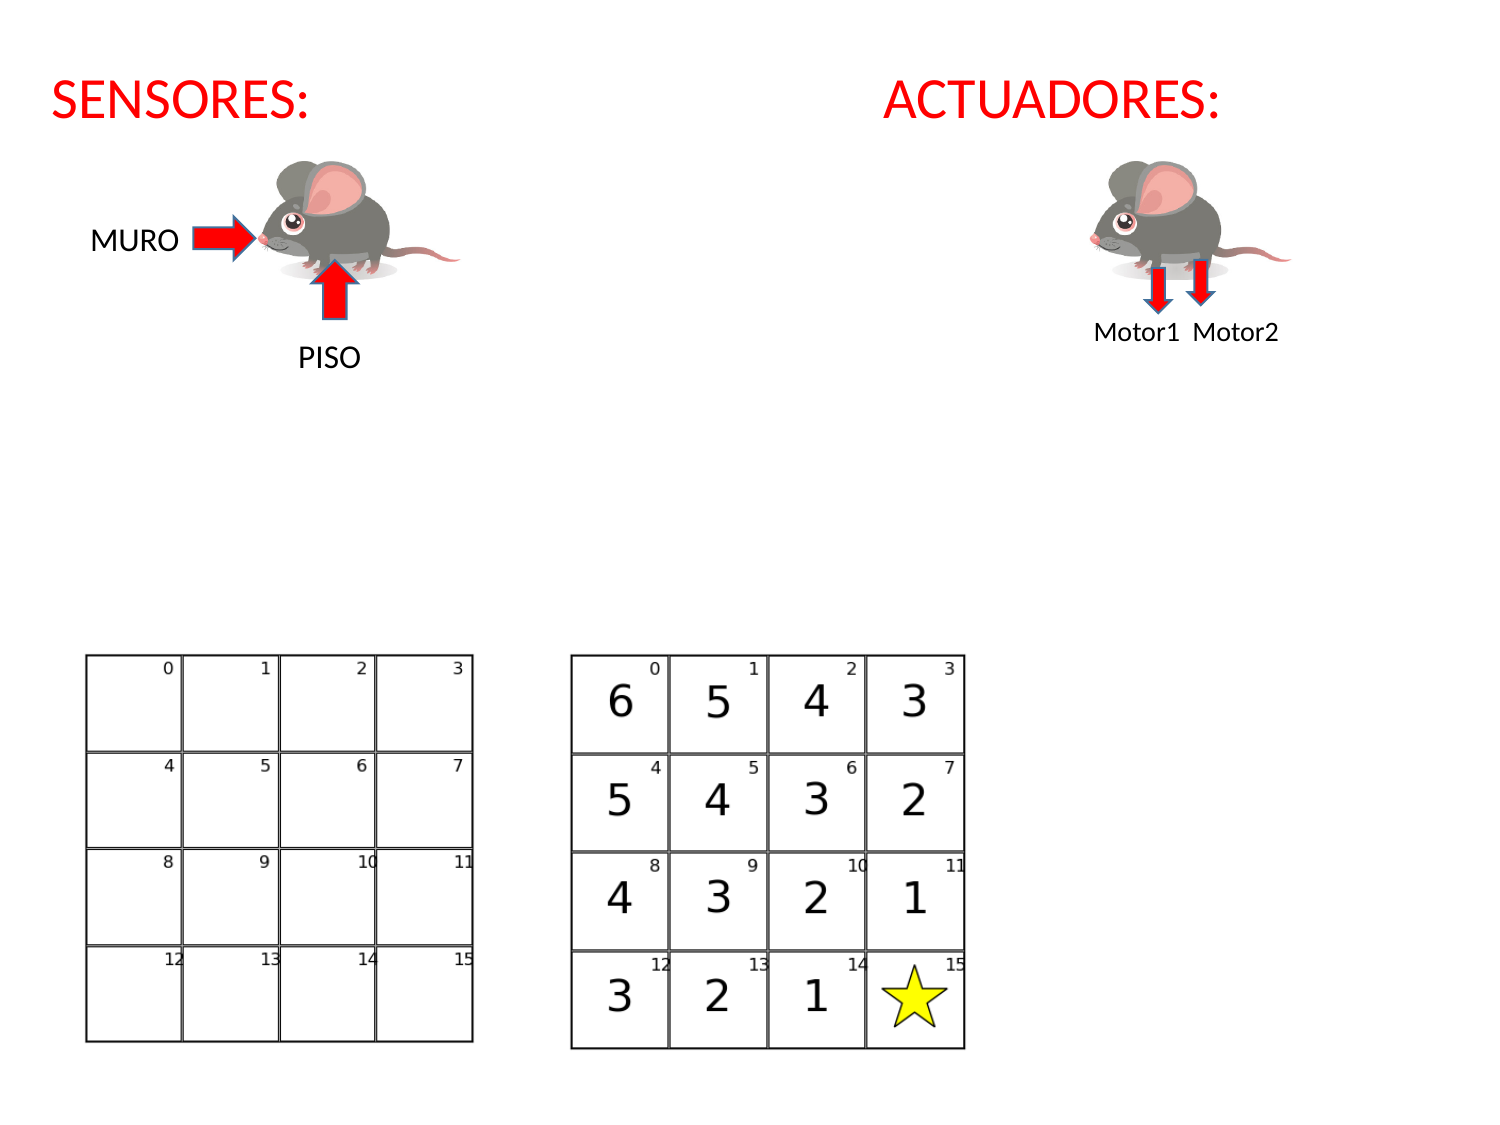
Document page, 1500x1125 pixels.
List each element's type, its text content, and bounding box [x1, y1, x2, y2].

text_box PISO [283, 327, 406, 383]
text_box [1142, 280, 1174, 315]
text_box [308, 280, 361, 321]
text_box SENSORES: [36, 53, 527, 139]
text_box [212, 214, 255, 263]
text_box Motor1 Motor2 [1078, 306, 1349, 355]
text_box ACTUADORES: [868, 53, 1359, 139]
picture [255, 152, 462, 280]
picture [560, 645, 977, 1059]
picture [1087, 152, 1293, 280]
picture [75, 645, 485, 1052]
text_box [1185, 280, 1217, 306]
text_box MURO [75, 210, 212, 266]
